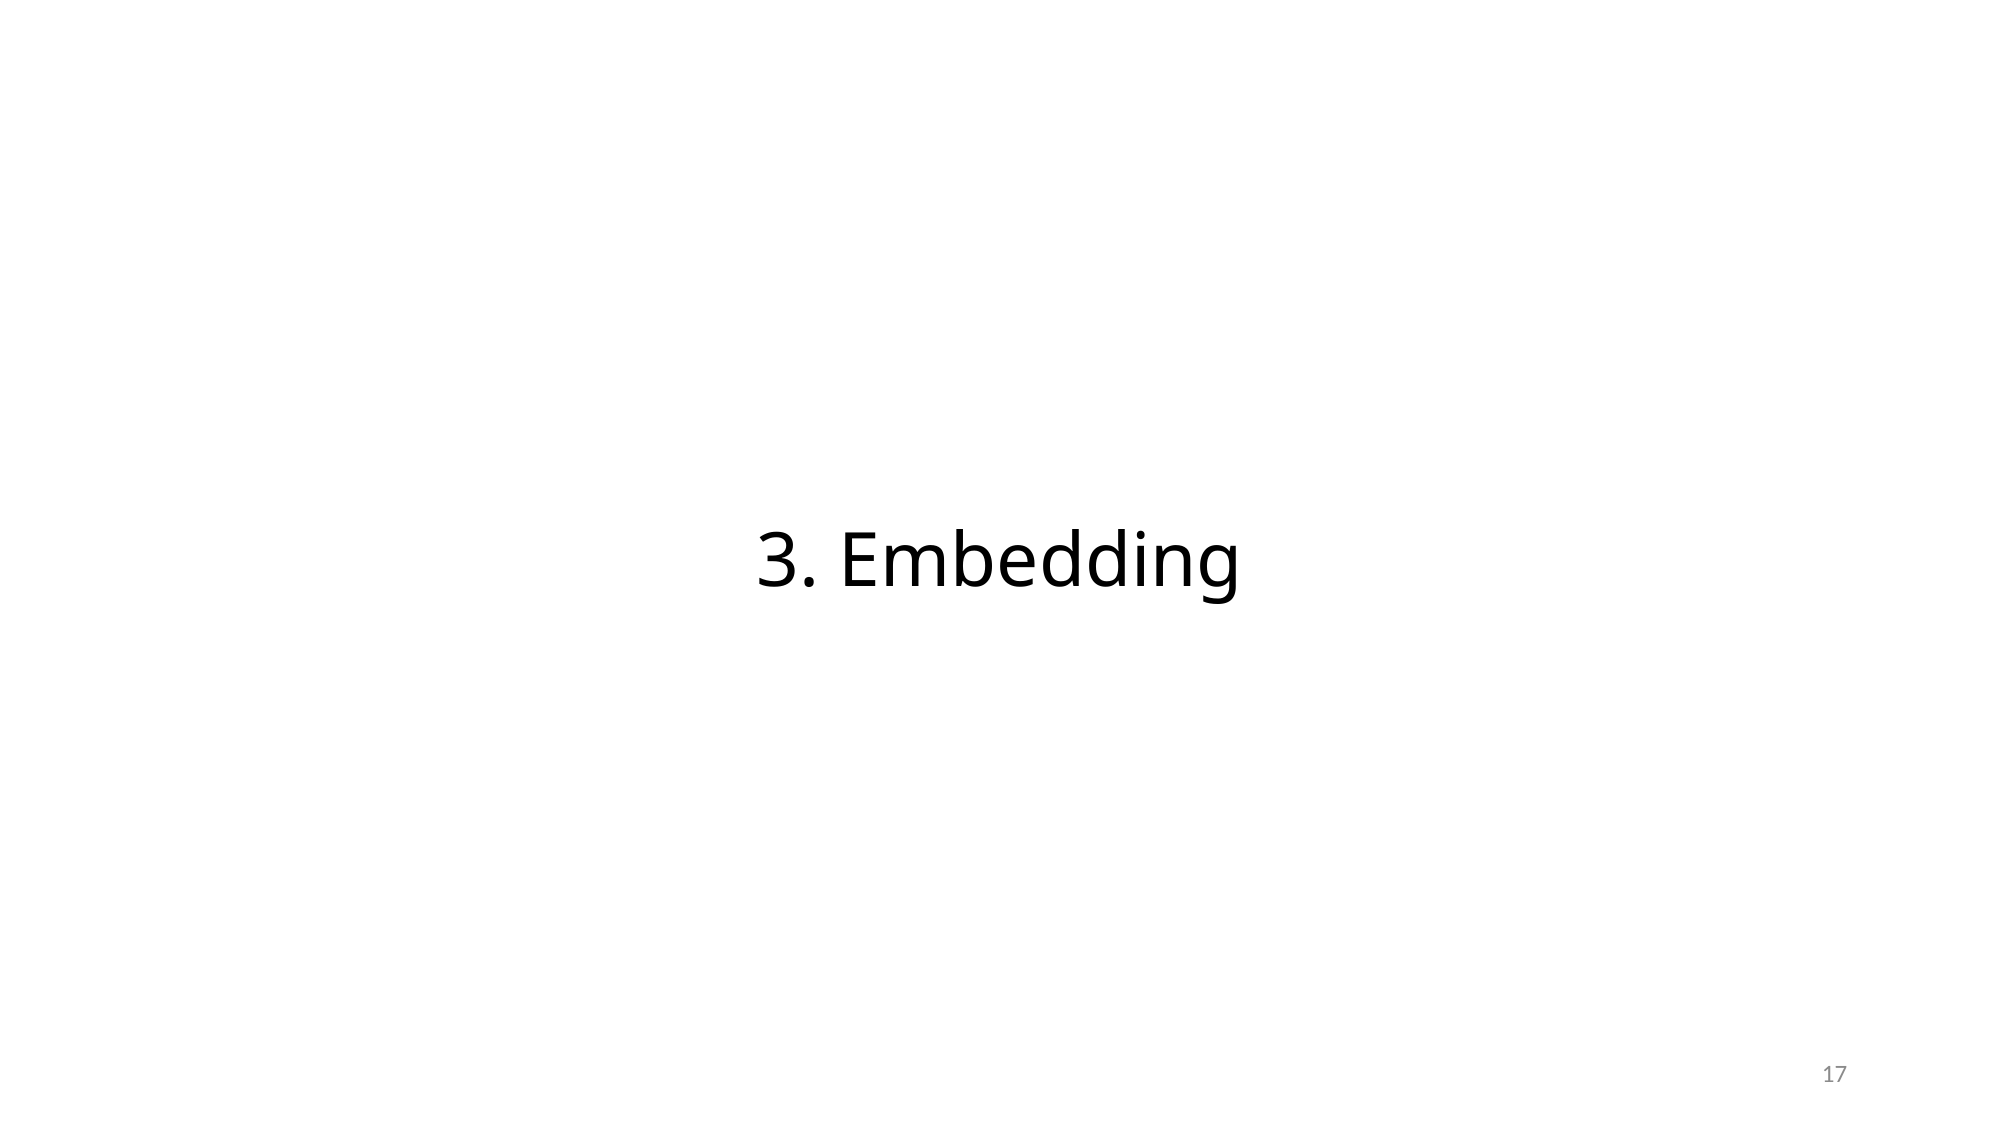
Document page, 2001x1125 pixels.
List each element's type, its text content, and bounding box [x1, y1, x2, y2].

title 3. Embedding [137, 500, 1863, 625]
slide_number 17 [1412, 1042, 1863, 1103]
